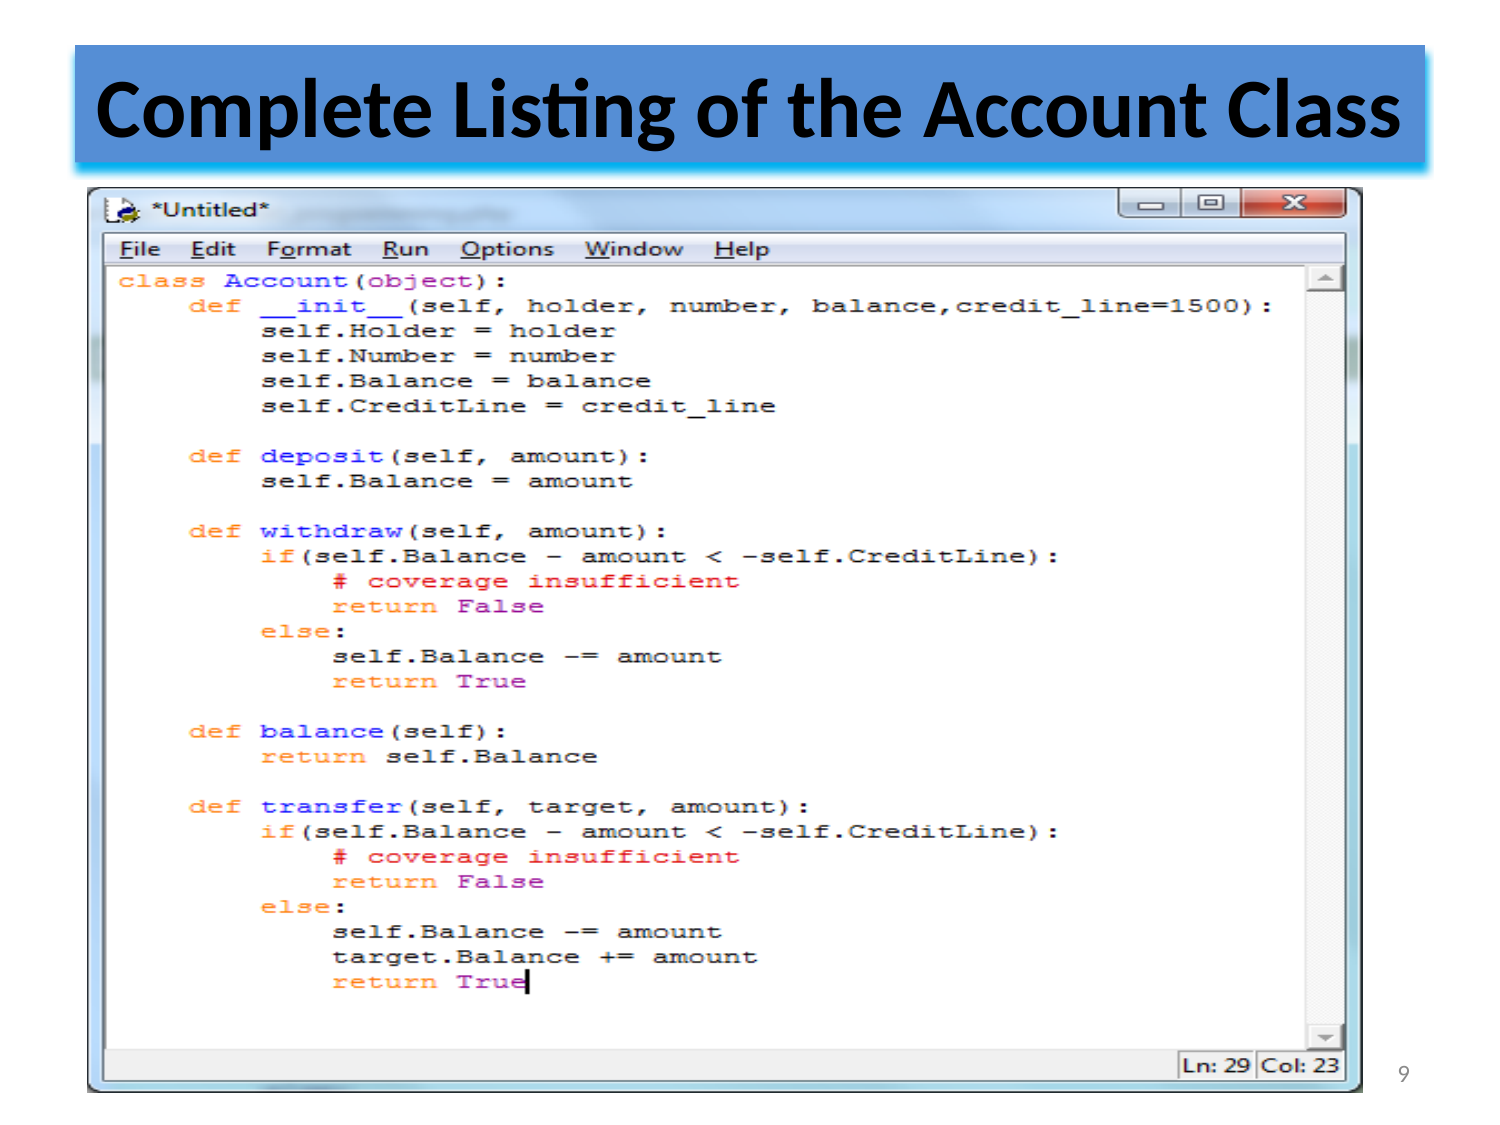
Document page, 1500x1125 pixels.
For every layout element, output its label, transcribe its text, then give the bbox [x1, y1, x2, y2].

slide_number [75, 1042, 425, 1103]
title Complete Listing of the Account Class [75, 45, 1425, 163]
picture [87, 187, 1363, 1093]
slide_number 9 [1074, 1042, 1425, 1103]
